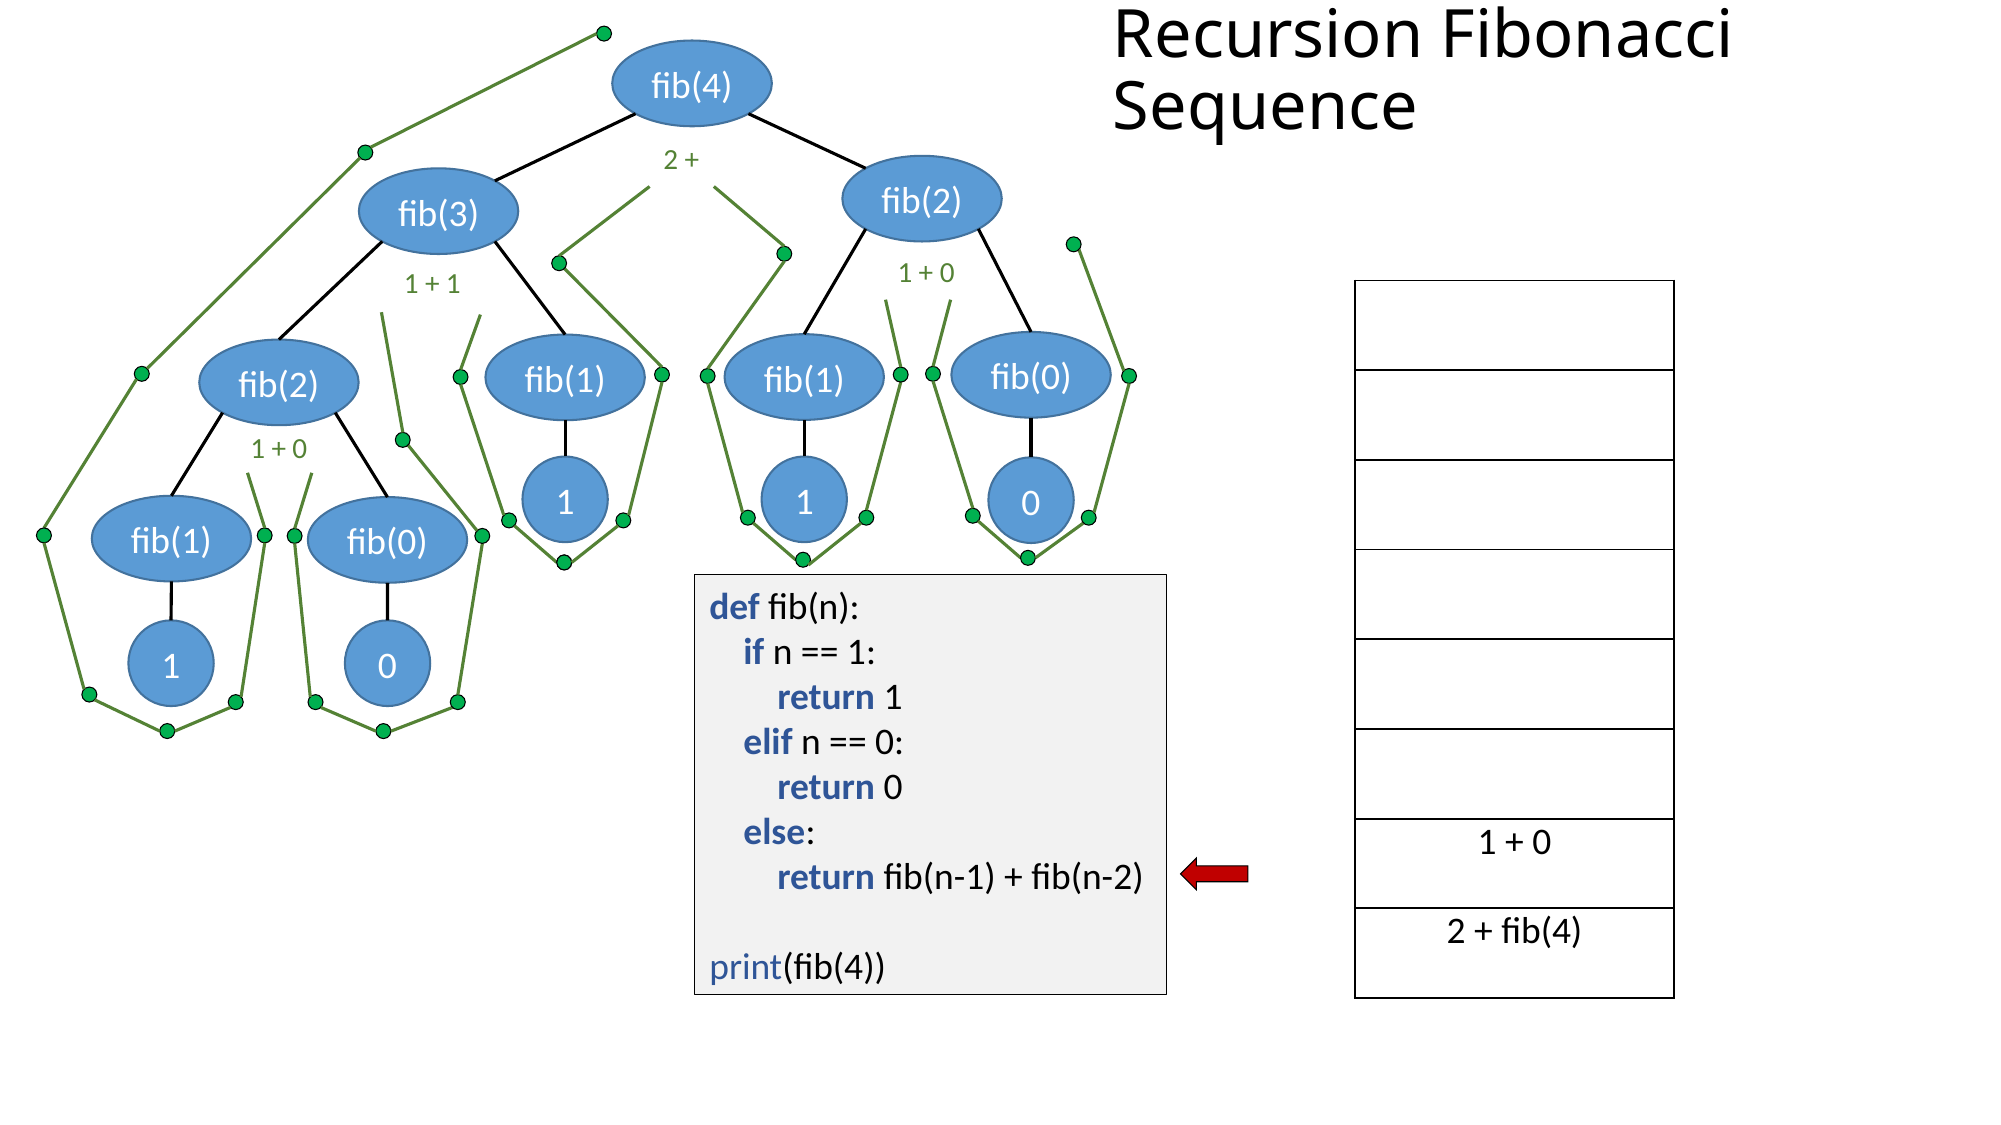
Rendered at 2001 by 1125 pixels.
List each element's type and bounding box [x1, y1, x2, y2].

text_box [648, 132, 721, 183]
table_cell [1356, 461, 1673, 549]
table_cell [1356, 640, 1673, 728]
text_box [694, 574, 1167, 995]
table_cell [1356, 820, 1673, 907]
table_cell [1356, 371, 1673, 459]
table_cell [1356, 909, 1673, 997]
table_header [1356, 281, 1673, 369]
text_box [35, 25, 1138, 740]
table_cell [1356, 550, 1673, 638]
title [1097, 1, 1997, 143]
table_cell [1356, 730, 1673, 818]
text_box [882, 245, 970, 296]
text_box [1179, 855, 1249, 893]
